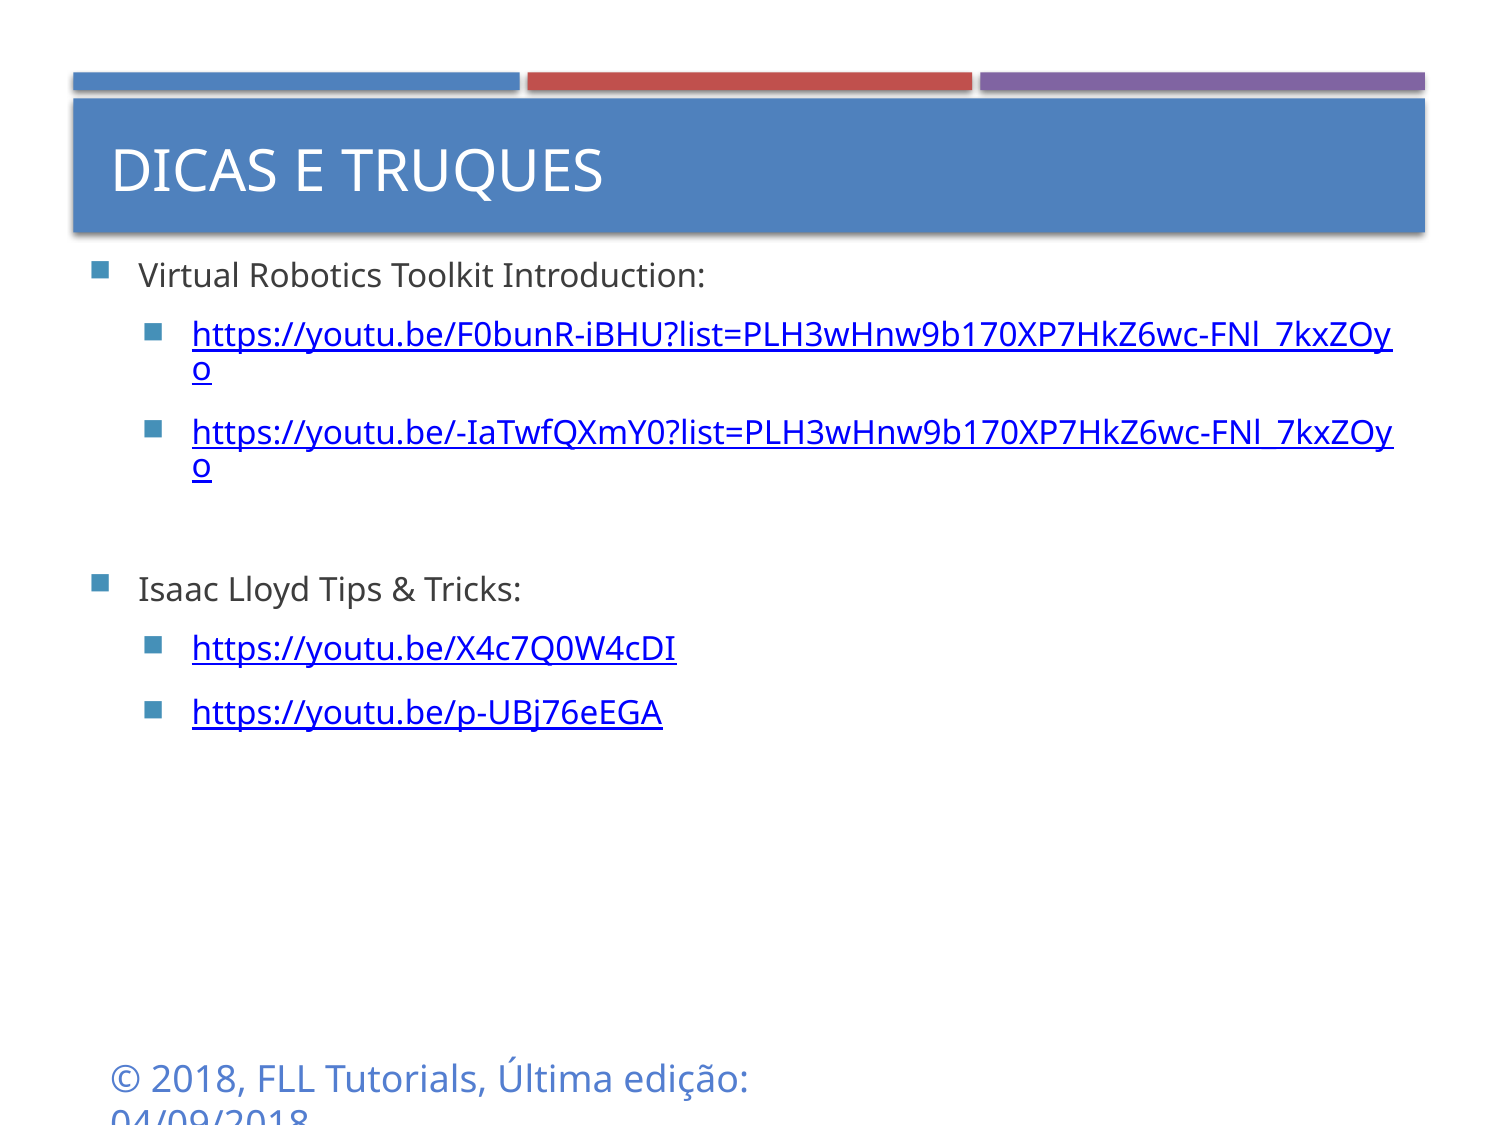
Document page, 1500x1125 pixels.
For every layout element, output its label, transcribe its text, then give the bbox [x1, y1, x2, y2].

text_box Dicas e truques [95, 112, 1406, 211]
text_box Virtual Robotics Toolkit Introduction: https://youtu.be/F0bunR-iBHU?list=PLH3wHnw9b170XP7HkZ6wc-FNl_7kxZOyo https://youtu.be/-IaTwfQXmY0?list=PLH3wHnw9b170XP7HkZ6wc-FNl_7kxZOyo Isaac Lloyd Tips & Tricks: https://youtu.be/X4c7Q0W4cDI https://youtu.be/p-UBj76eEGA [73, 246, 1425, 961]
text_box © 2018, FLL Tutorials, Última edição: 04/09/2018 [95, 1047, 969, 1108]
